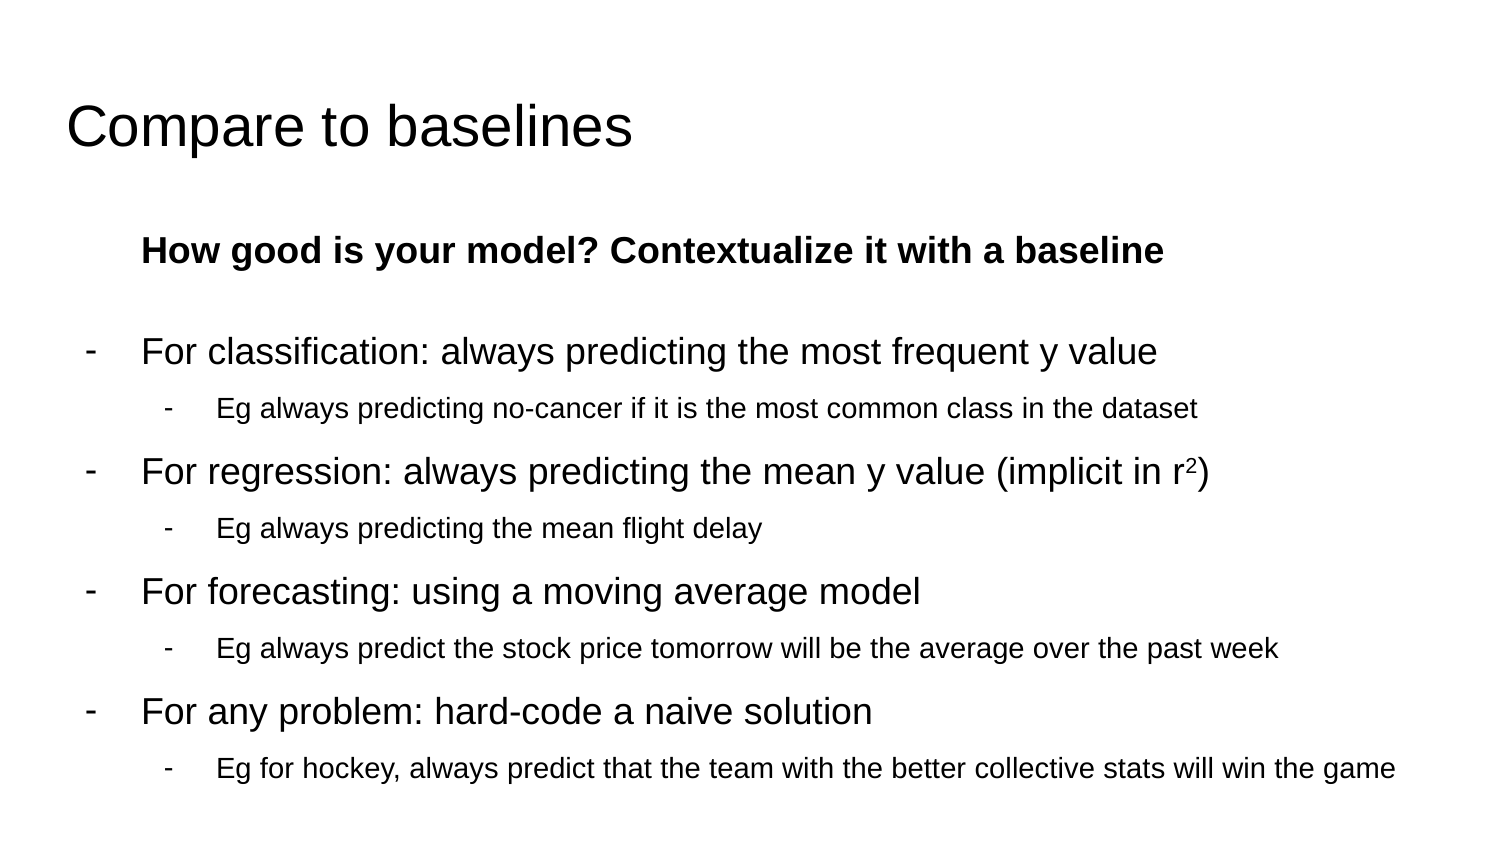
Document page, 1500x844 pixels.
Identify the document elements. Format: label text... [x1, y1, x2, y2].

list How good is your model? Contextualize it with a baseline For classification: always predicting the most frequent y value Eg always predicting no-cancer if it is the most common class in the dataset For regression: always predicting the mean y value (implicit in r2) Eg always predicting the mean flight delay For forecasting: using a moving average model Eg always predict the stock price tomorrow will be the average over the past week For any problem: hard-code a naive solution Eg for hockey, always predict that the team with the better collective stats will win the game [51, 189, 1449, 800]
title Compare to baselines [51, 72, 1449, 167]
